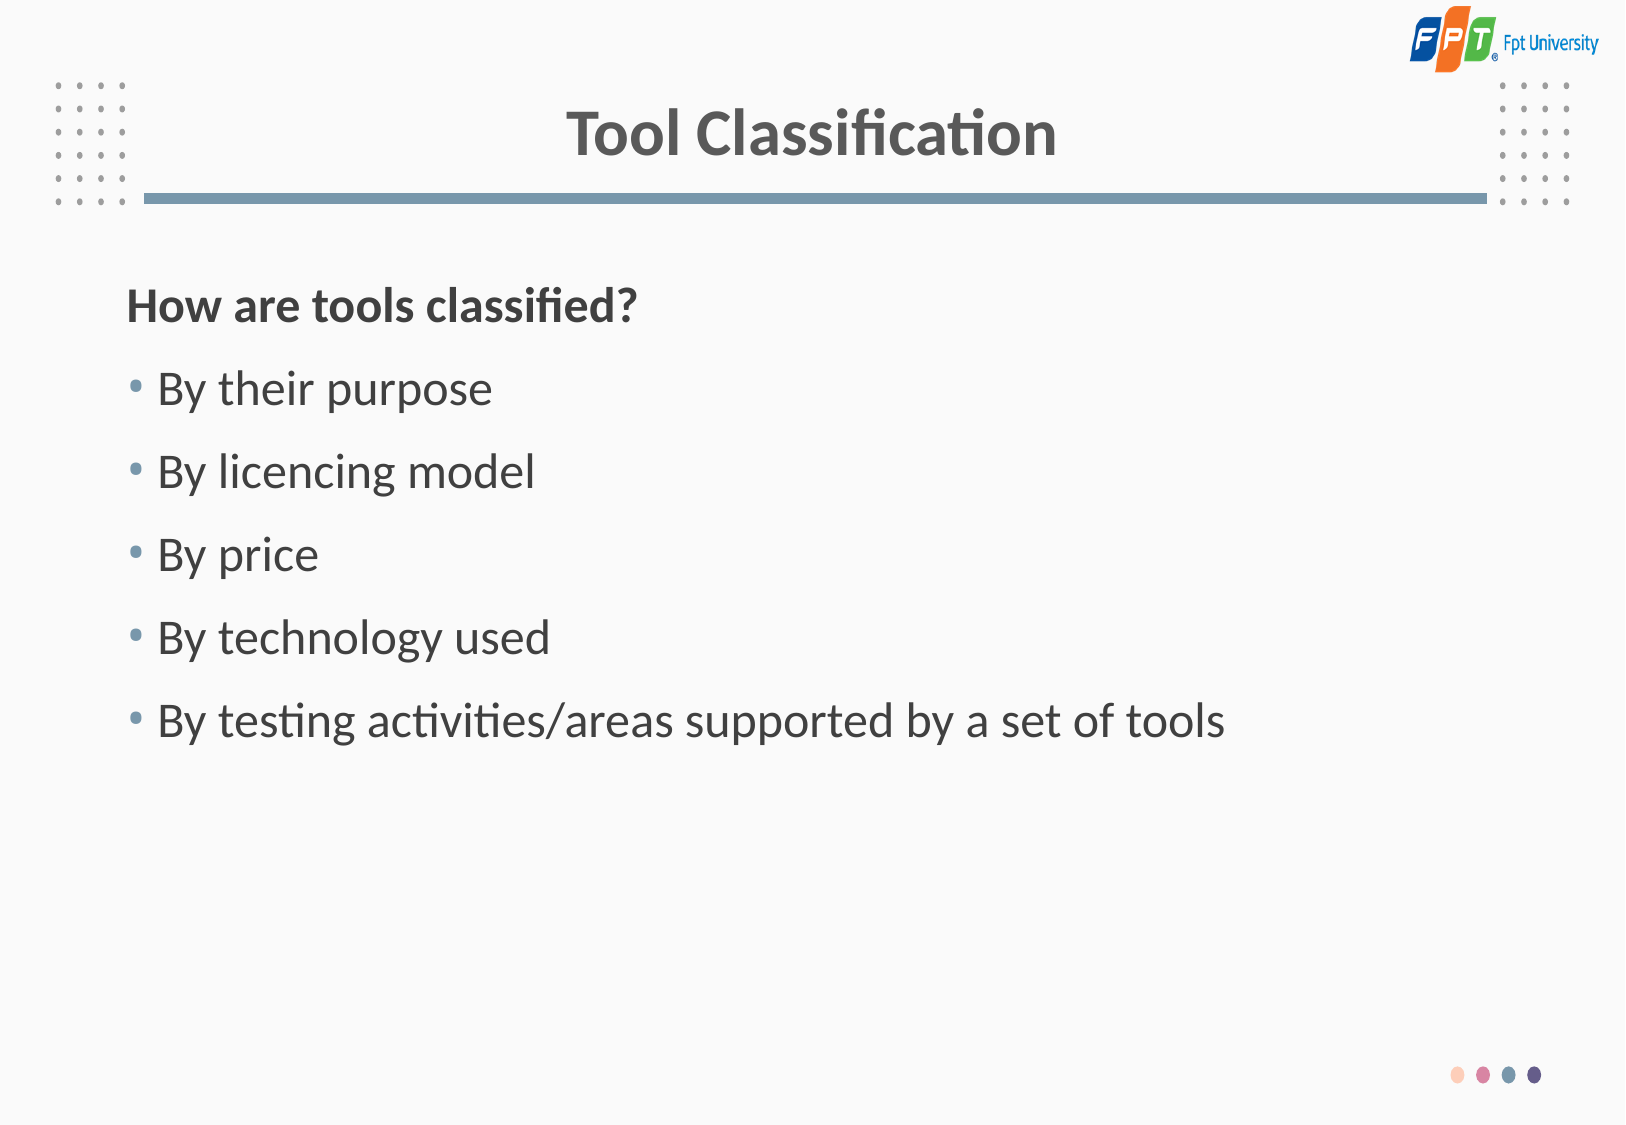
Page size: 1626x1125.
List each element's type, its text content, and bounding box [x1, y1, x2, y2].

list How are tools classified? By their purpose By licencing model By price By technology used By testing activities/areas supported by a set of tools [111, 259, 1514, 1014]
picture [1383, 6, 1624, 88]
title Tool Classification [111, 60, 1514, 208]
